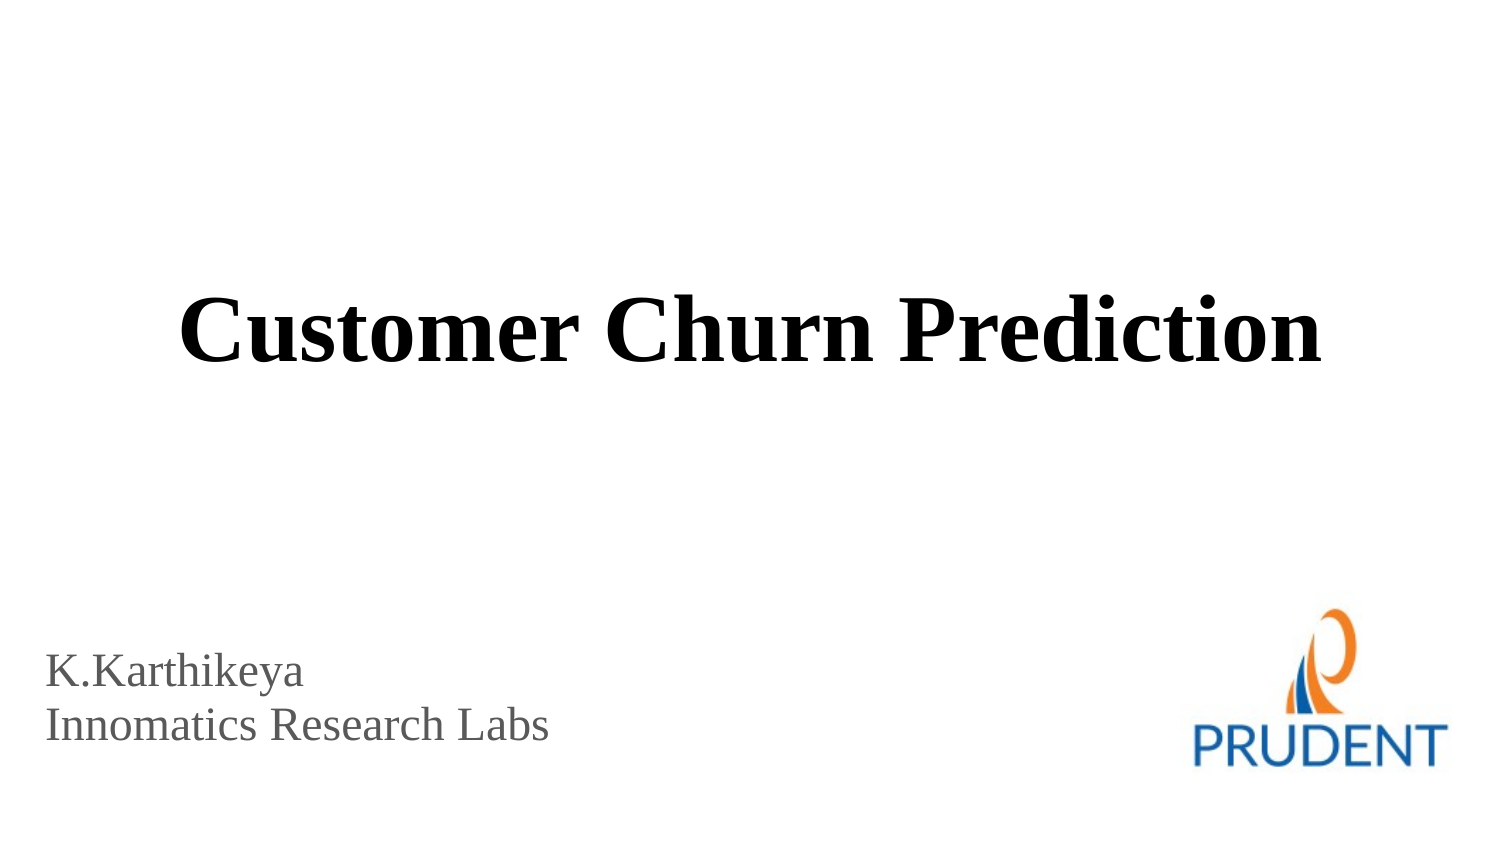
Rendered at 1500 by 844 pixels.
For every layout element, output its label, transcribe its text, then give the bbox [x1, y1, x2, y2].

subtitle K.Karthikeya Innomatics Research Labs [30, 629, 678, 812]
picture [1180, 547, 1463, 830]
title Customer Churn Prediction [51, 188, 1449, 398]
